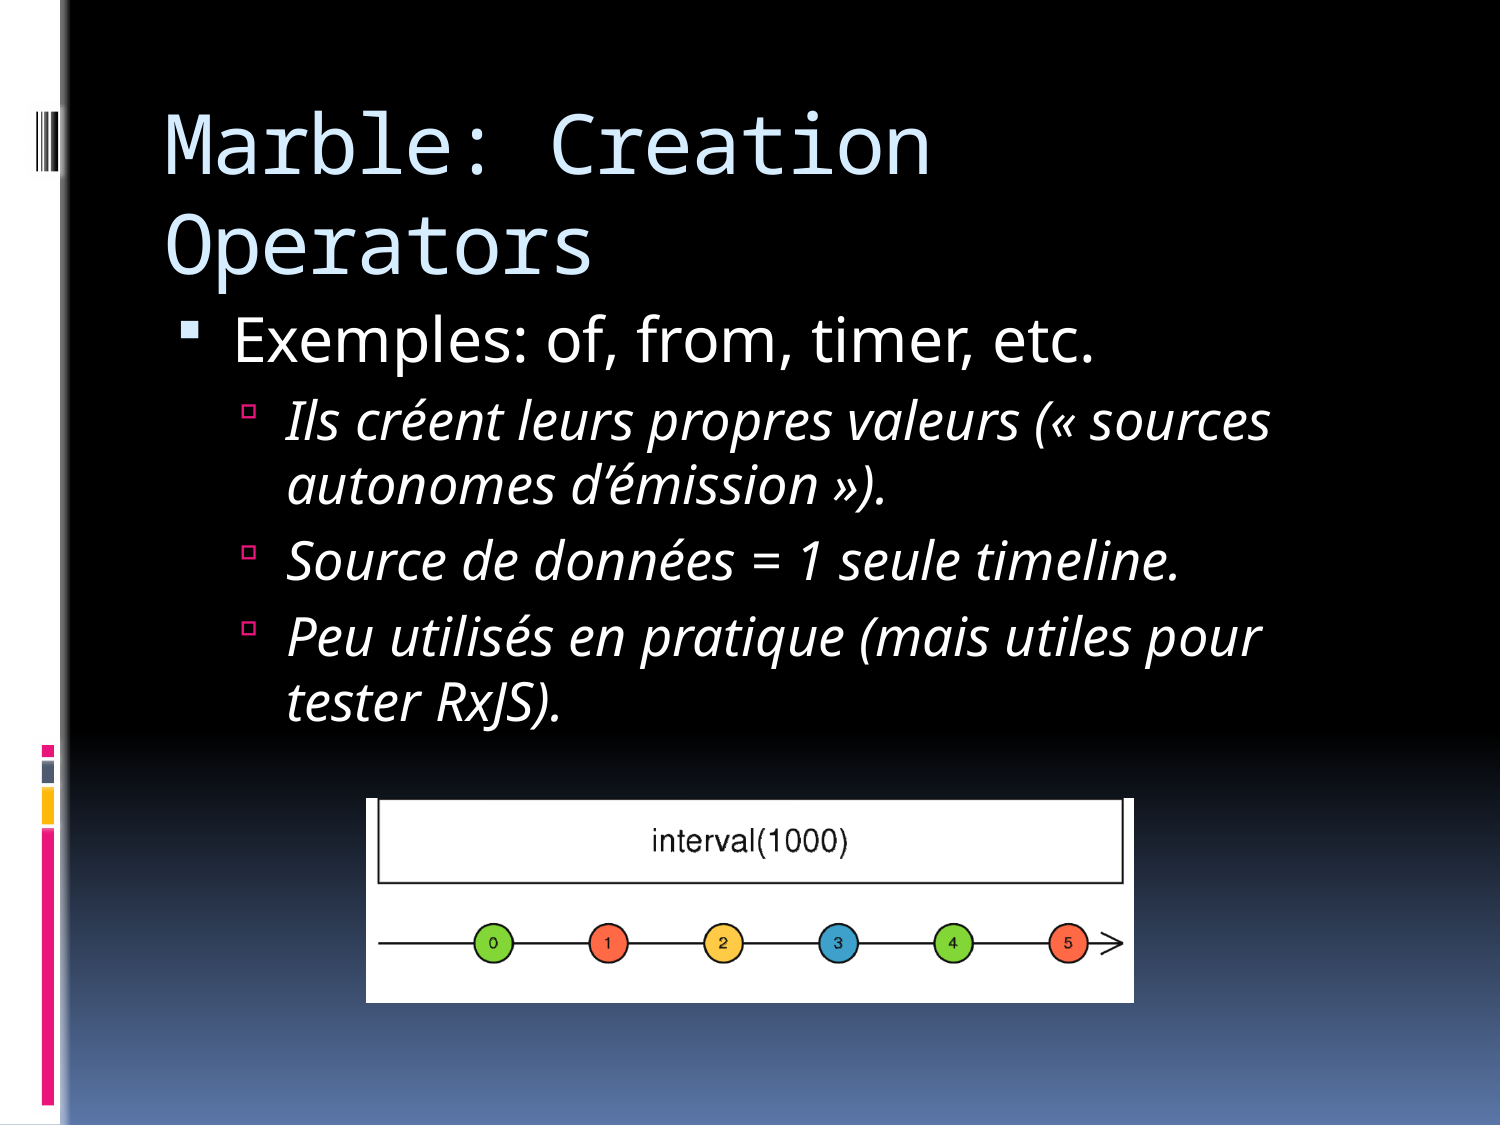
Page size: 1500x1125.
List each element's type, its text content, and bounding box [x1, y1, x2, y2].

picture [365, 798, 1135, 1004]
list Exemples: of, from, timer, etc. Ils créent leurs propres valeurs (« sources autonomes d’émission »). Source de données = 1 seule timeline. Peu utilisés en pratique (mais utiles pour tester RxJS). [150, 292, 1425, 1043]
title Marble: Creation Operators [150, 83, 1425, 234]
